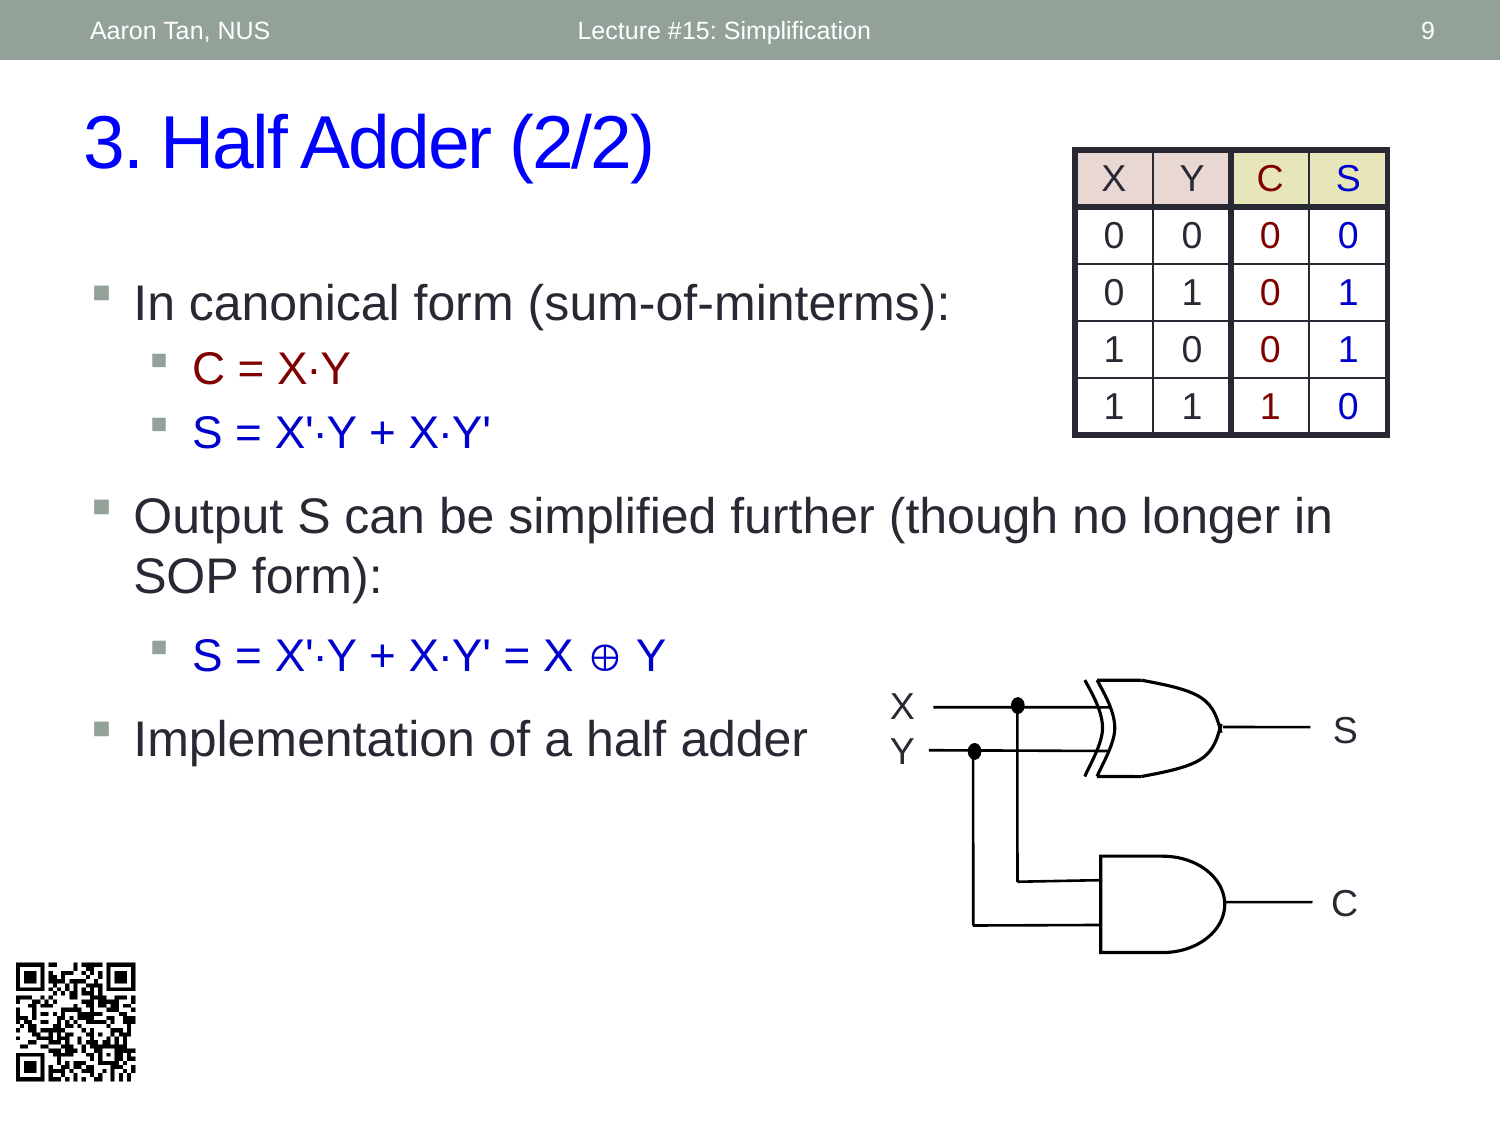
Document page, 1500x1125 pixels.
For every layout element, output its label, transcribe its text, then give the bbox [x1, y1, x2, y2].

table_cell 0 [1154, 322, 1228, 377]
table_cell 0 [1078, 210, 1152, 263]
table_cell 1 [1078, 322, 1152, 377]
table_cell 0 [1310, 379, 1385, 432]
table_cell 1 [1310, 322, 1385, 377]
slide_number Aaron Tan, NUS [75, 3, 550, 57]
picture [7, 954, 143, 1089]
table_header S [1310, 153, 1385, 204]
table_cell 0 [1078, 265, 1152, 320]
table_header X [1078, 153, 1152, 204]
text_box In canonical form (sum-of-minterms): C = X∙Y S = X'∙Y + X∙Y' Output S can be simplified further (though no longer in SOP form): S = X'∙Y + X∙Y' = X  Y Implementation of a half adder [74, 262, 1425, 1006]
table_cell 1 [1154, 379, 1228, 432]
table_cell 0 [1310, 210, 1385, 263]
table_cell 1 [1154, 265, 1228, 320]
slide_number 9 [1308, 3, 1450, 57]
table_cell 1 [1310, 265, 1385, 320]
table_cell 0 [1234, 322, 1308, 377]
table_cell 1 [1078, 379, 1152, 432]
table_cell 0 [1234, 265, 1308, 320]
table_cell 1 [1234, 379, 1308, 432]
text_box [874, 674, 1379, 953]
title 3. Half Adder (2/2) [68, 86, 1429, 192]
table_cell 0 [1234, 210, 1308, 263]
table_header C [1234, 153, 1308, 204]
footer Lecture #15: Simplification [562, 3, 1238, 57]
table_cell 0 [1154, 210, 1228, 263]
table_header Y [1154, 153, 1228, 204]
